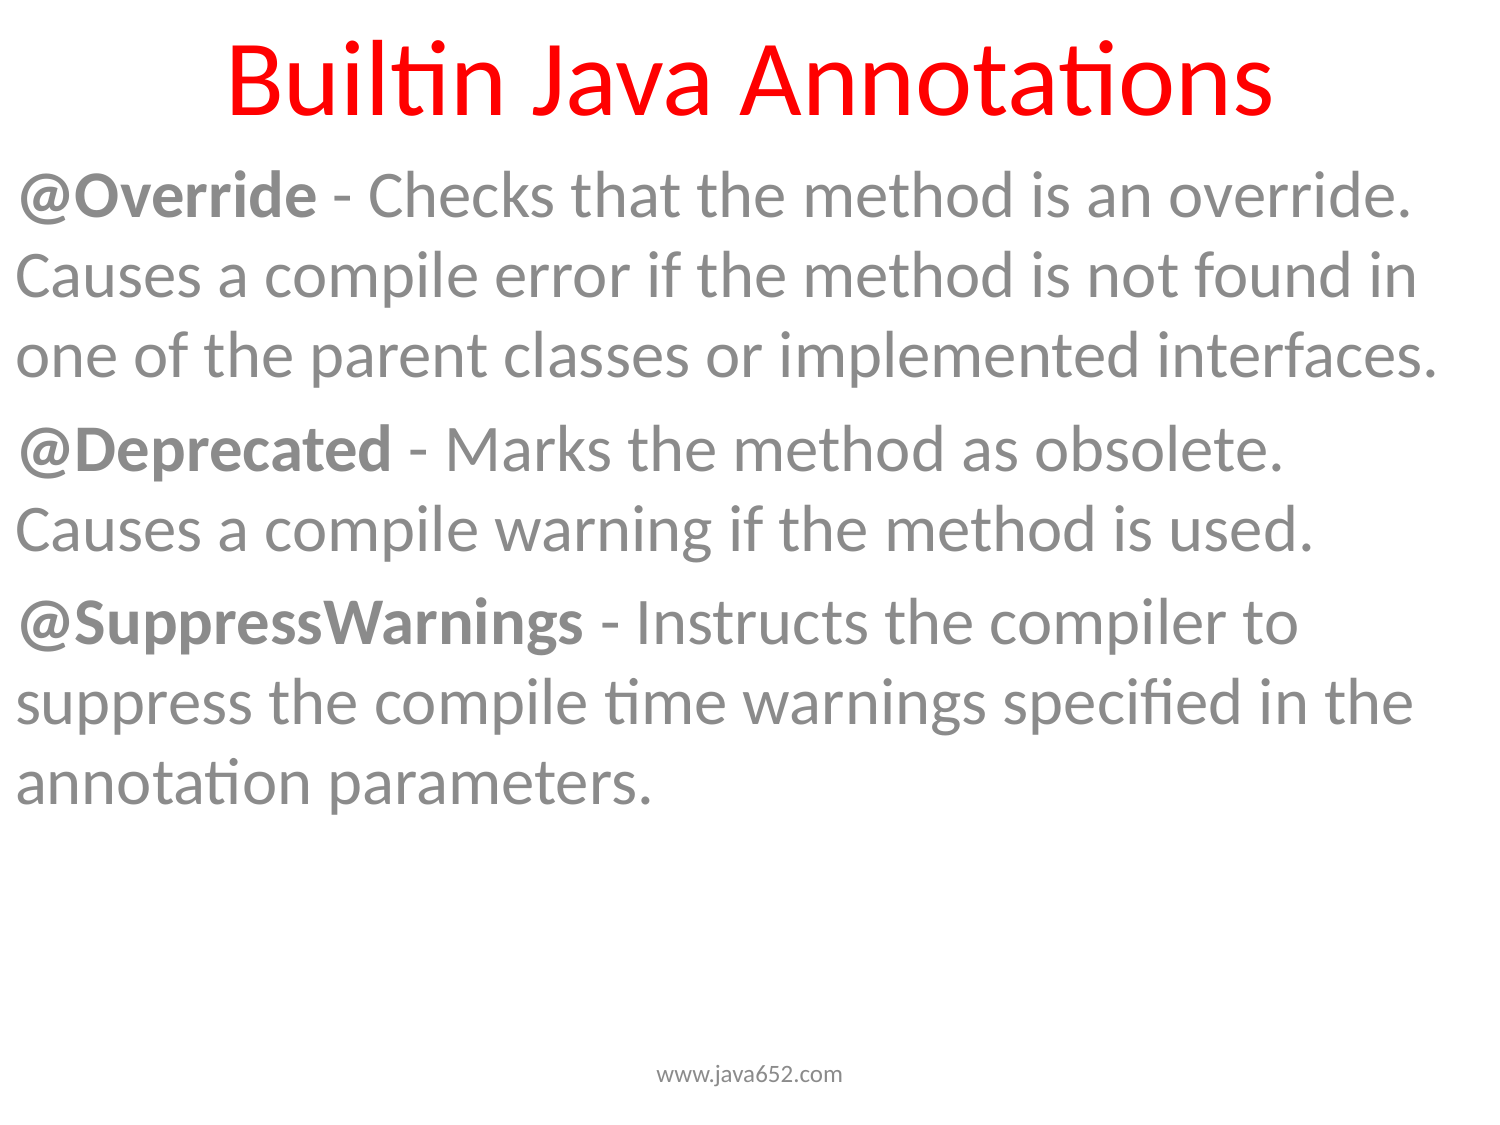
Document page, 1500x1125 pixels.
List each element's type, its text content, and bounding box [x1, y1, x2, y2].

subtitle Builtin Java Annotations @Override - Checks that the method is an override. Causes a compile error if the method is not found in one of the parent classes or implemented interfaces. @Deprecated - Marks the method as obsolete. Causes a compile warning if the method is used. @SuppressWarnings - Instructs the compiler to suppress the compile time warnings specified in the annotation parameters. [0, 0, 1500, 1125]
footer www.java652.com [512, 1042, 988, 1103]
